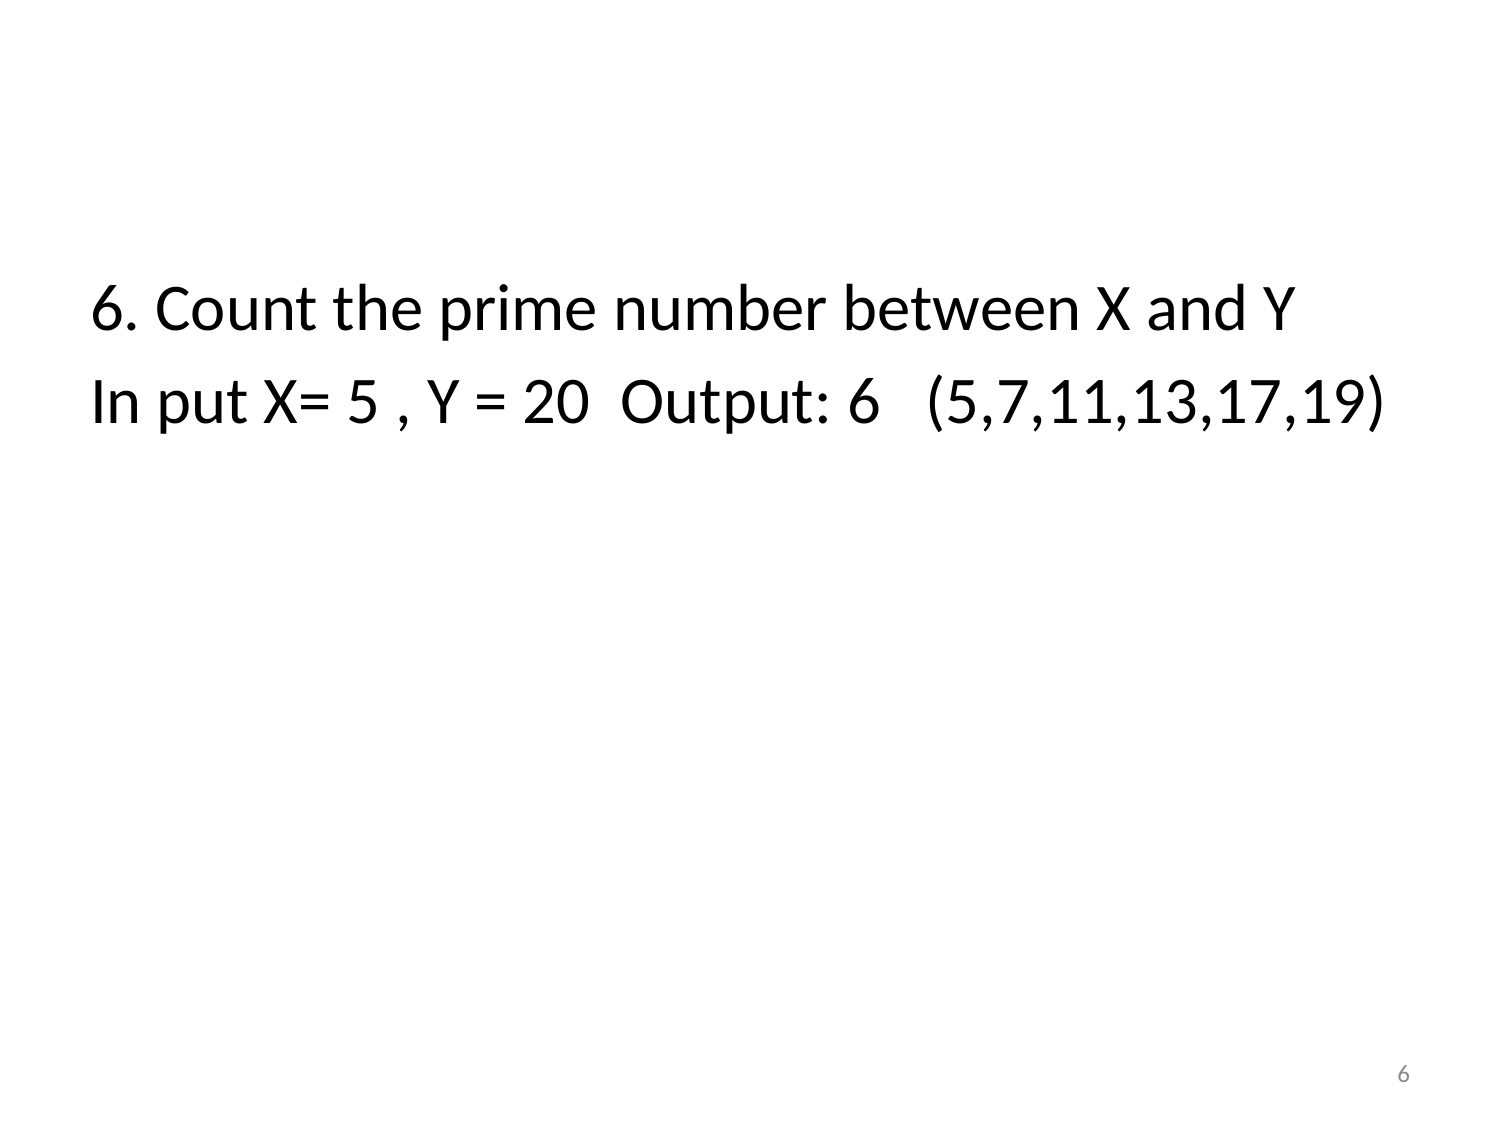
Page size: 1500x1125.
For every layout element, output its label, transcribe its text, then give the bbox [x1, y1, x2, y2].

slide_number 6 [1074, 1042, 1425, 1103]
list 6. Count the prime number between X and Y In put X= 5 , Y = 20 Output: 6 (5,7,11,13,17,19) [75, 162, 1425, 1005]
